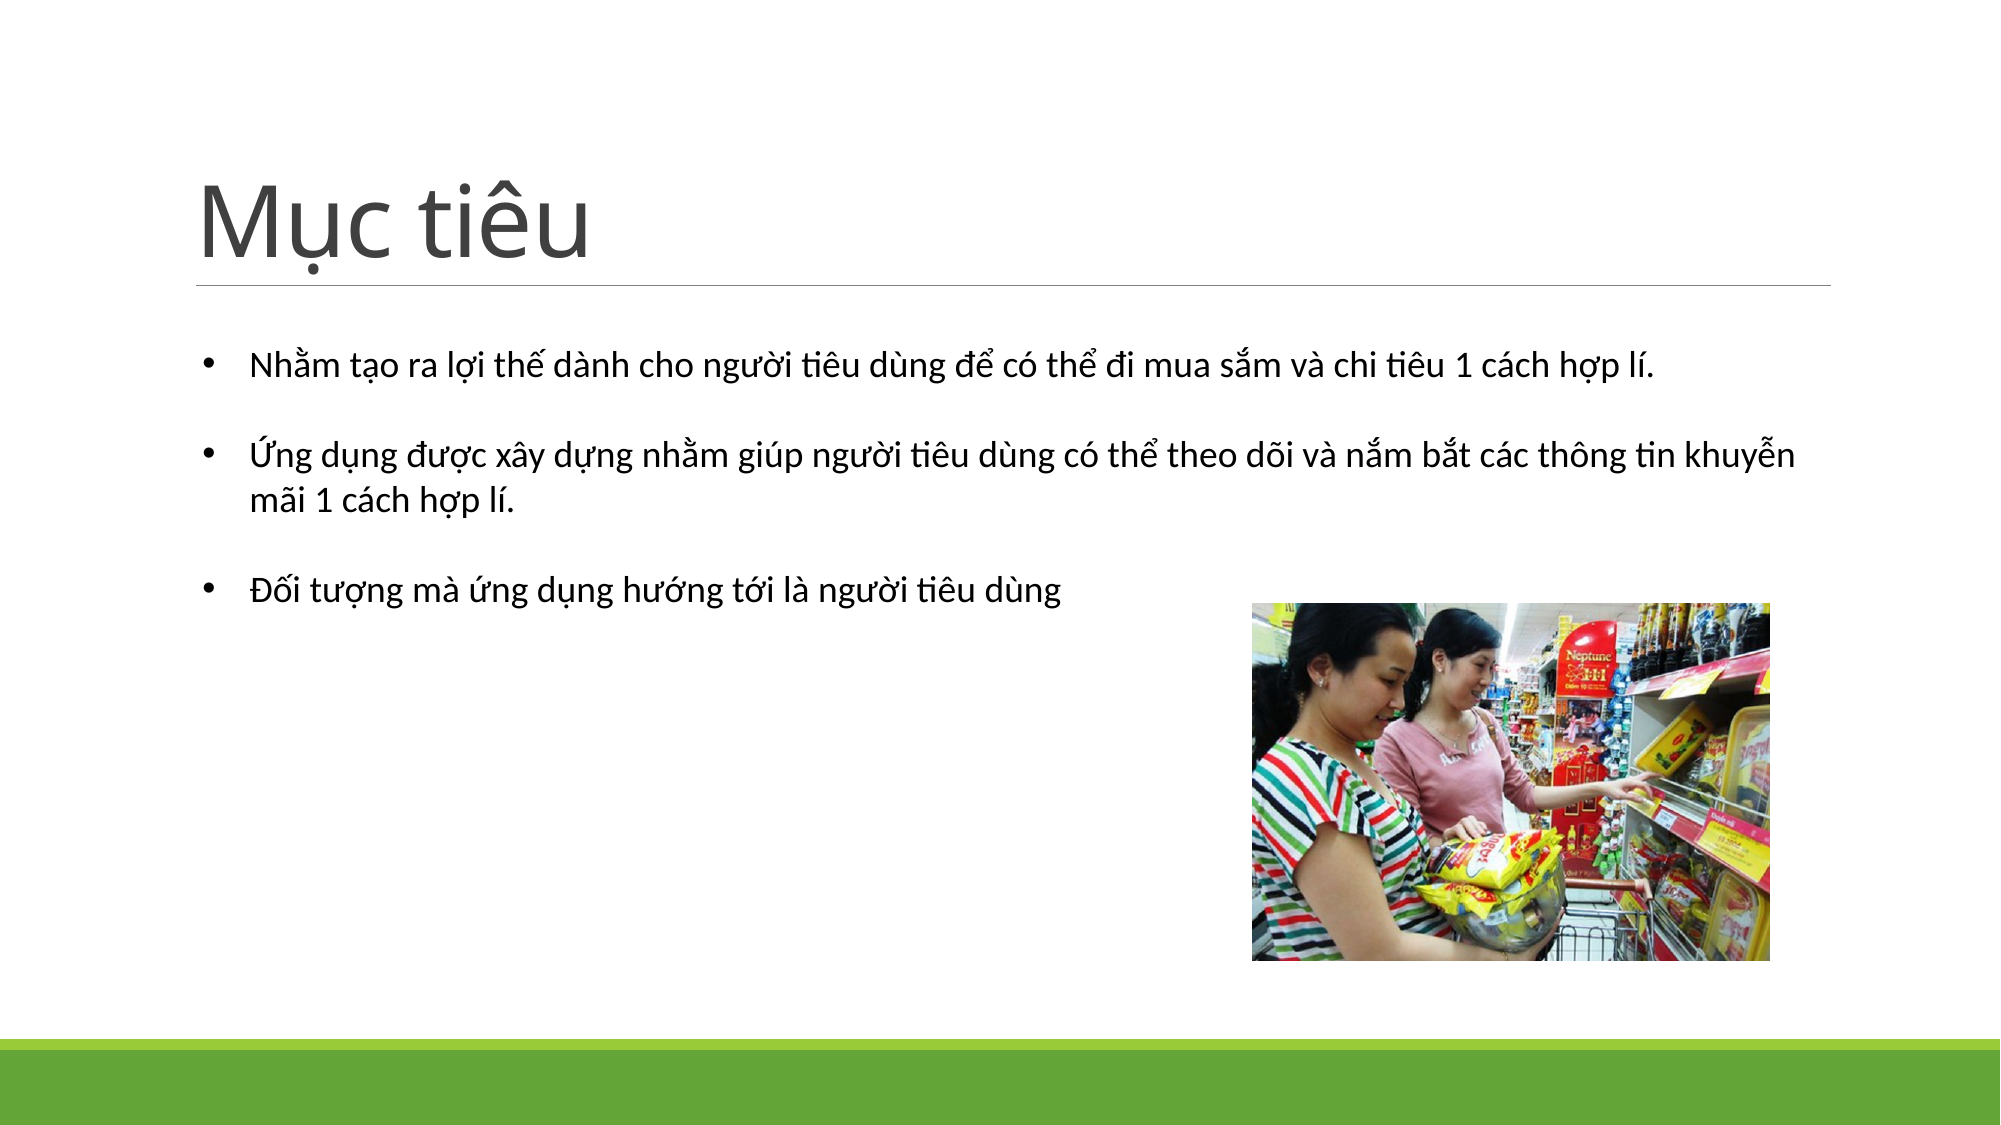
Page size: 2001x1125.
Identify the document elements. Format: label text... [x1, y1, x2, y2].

title Mục tiêu [180, 47, 1830, 285]
text_box Nhằm tạo ra lợi thế dành cho người tiêu dùng để có thể đi mua sắm và chi tiêu 1 cách hợp lí. Ứng dụng được xây dựng nhằm giúp người tiêu dùng có thể theo dõi và nắm bắt các thông tin khuyễn mãi 1 cách hợp lí. Đối tượng mà ứng dụng hướng tới là người tiêu dùng [187, 332, 1823, 663]
picture [1251, 603, 1770, 961]
